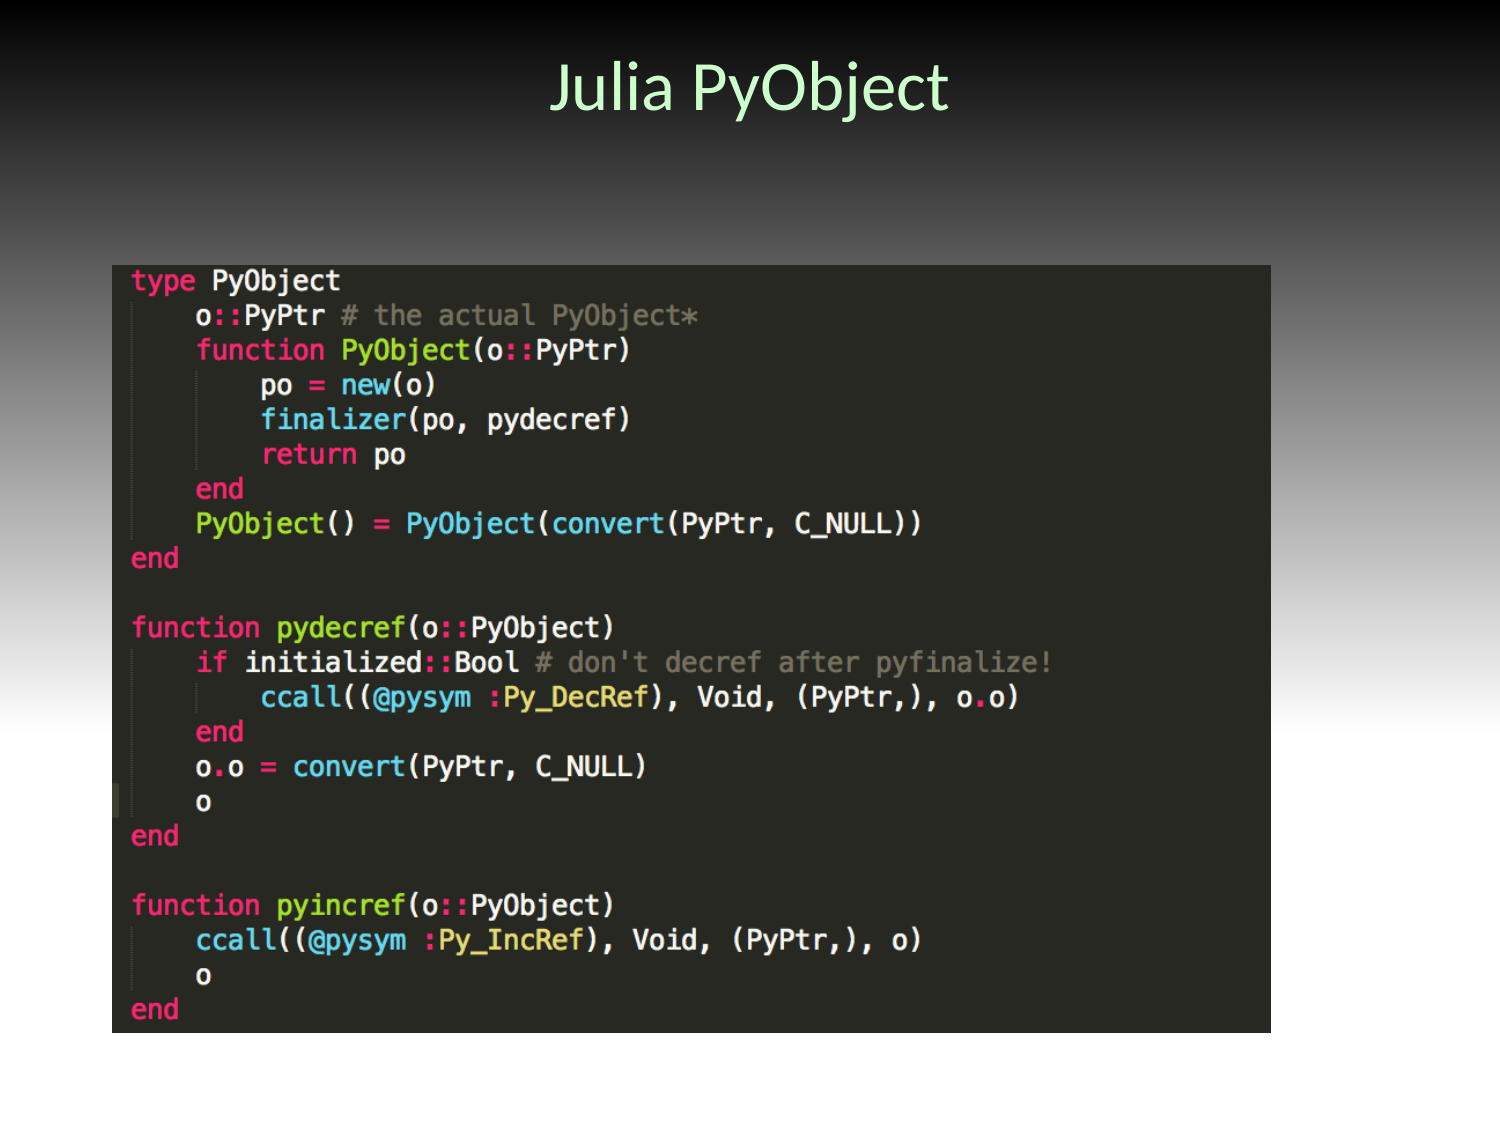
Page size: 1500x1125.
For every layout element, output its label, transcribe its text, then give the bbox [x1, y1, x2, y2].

title Julia PyObject [112, 31, 1388, 133]
picture [112, 265, 1271, 1034]
